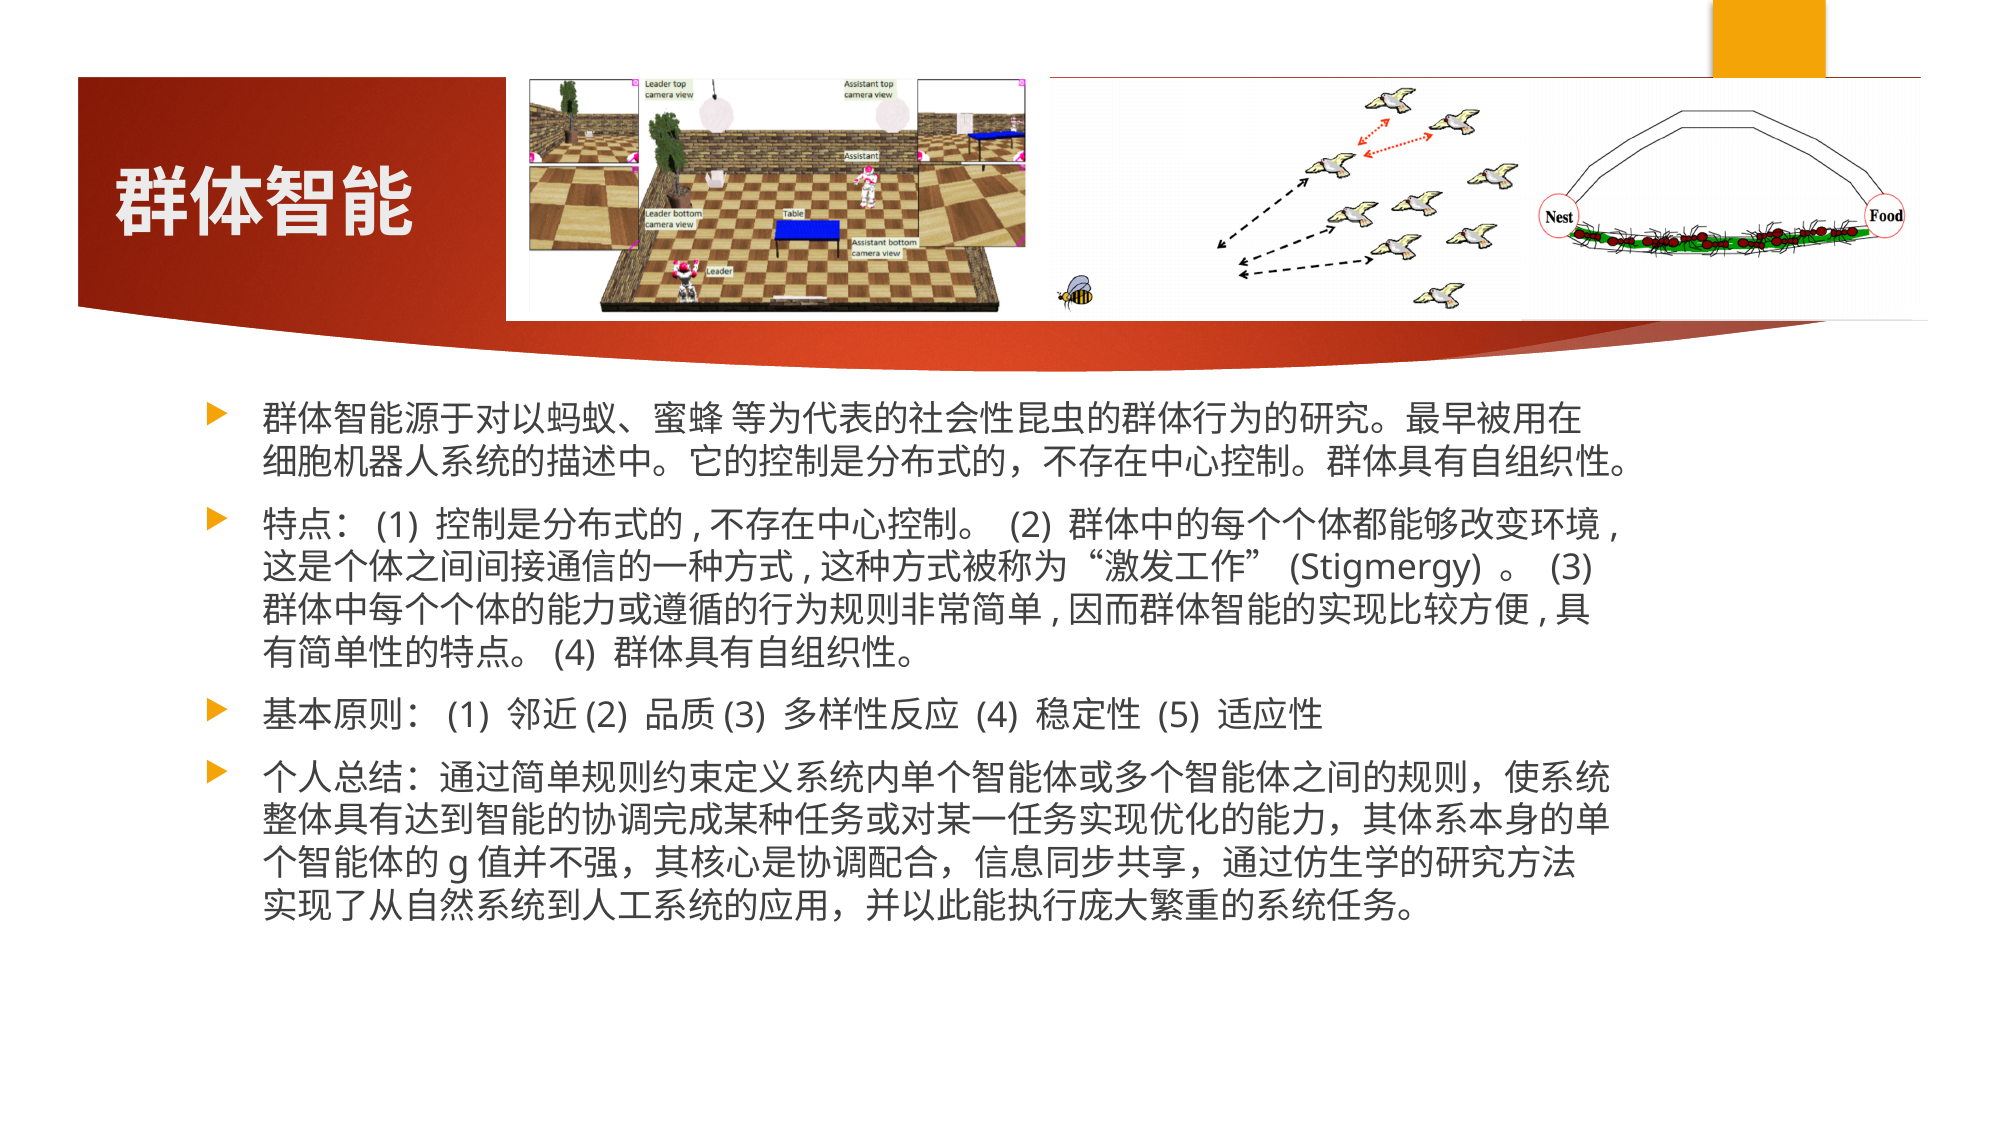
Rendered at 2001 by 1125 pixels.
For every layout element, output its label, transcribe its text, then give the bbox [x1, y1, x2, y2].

title 群体智能 [100, 139, 500, 260]
list 群体智能源于对以蚂蚁、蜜蜂 等为代表的社会性昆虫的群体行为的研究。最早被用在细胞机器人系统的描述中。它的控制是分布式的，不存在中心控制。群体具有自组织性。 特点：(1) 控制是分布式的,不存在中心控制。 (2) 群体中的每个个体都能够改变环境,这是个体之间间接通信的一种方式,这种方式被称为“激发工作”(Stigmergy) 。 (3) 群体中每个个体的能力或遵循的行为规则非常简单,因而群体智能的实现比较方便,具有简单性的特点。(4) 群体具有自组织性。 基本原则：(1) 邻近(2) 品质(3) 多样性反应 (4) 稳定性 (5) 适应性 个人总结：通过简单规则约束定义系统内单个智能体或多个智能体之间的规则，使系统整体具有达到智能的协调完成某种任务或对某一任务实现优化的能力，其体系本身的单个智能体的g值并不强，其核心是协调配合，信息同步共享，通过仿生学的研究方法实现了从自然系统到人工系统的应用，并以此能执行庞大繁重的系统任务。 [189, 292, 1627, 988]
picture [506, 74, 1928, 321]
